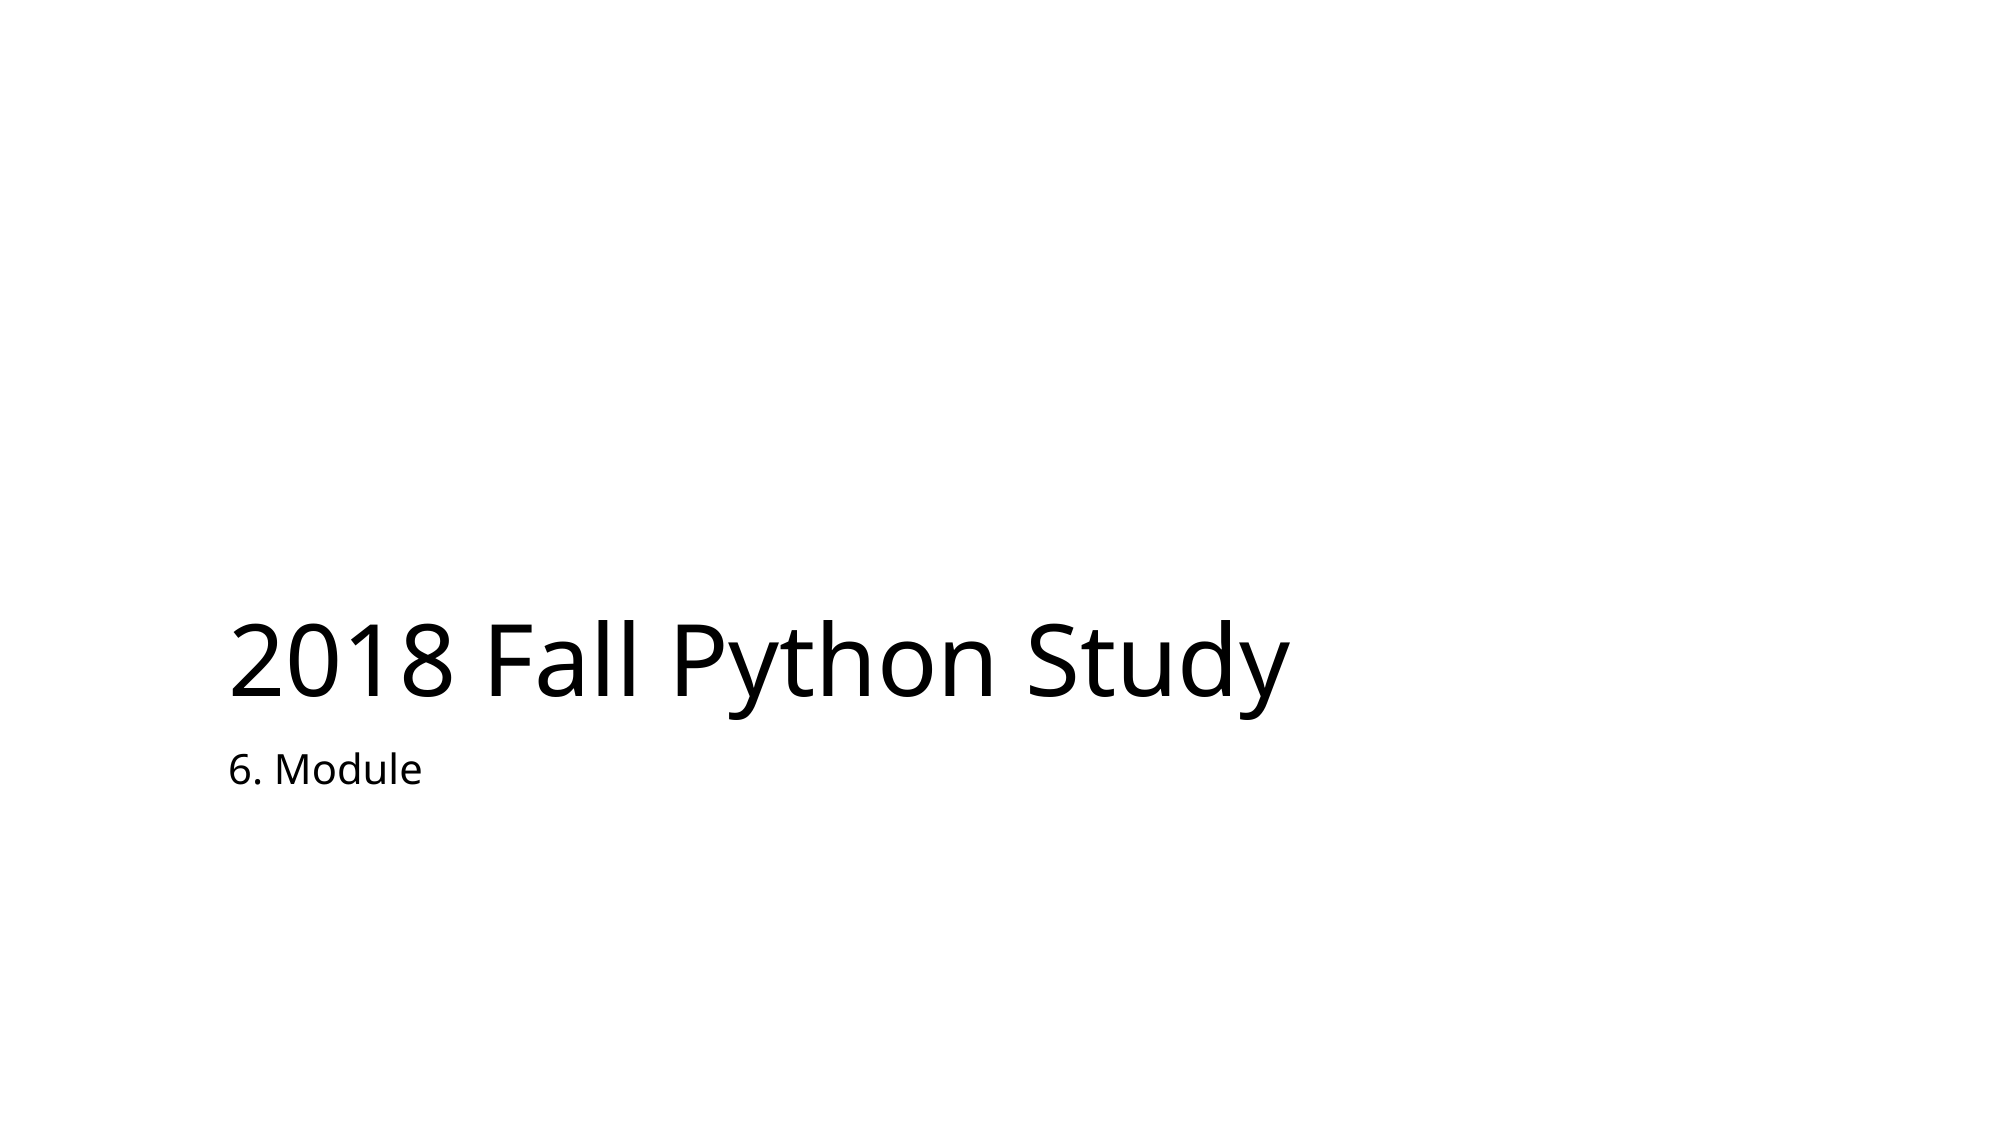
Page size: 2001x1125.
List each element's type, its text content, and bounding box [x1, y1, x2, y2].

title 2018 Fall Python Study [213, 334, 1787, 726]
subtitle 6. Module [213, 740, 1787, 1013]
